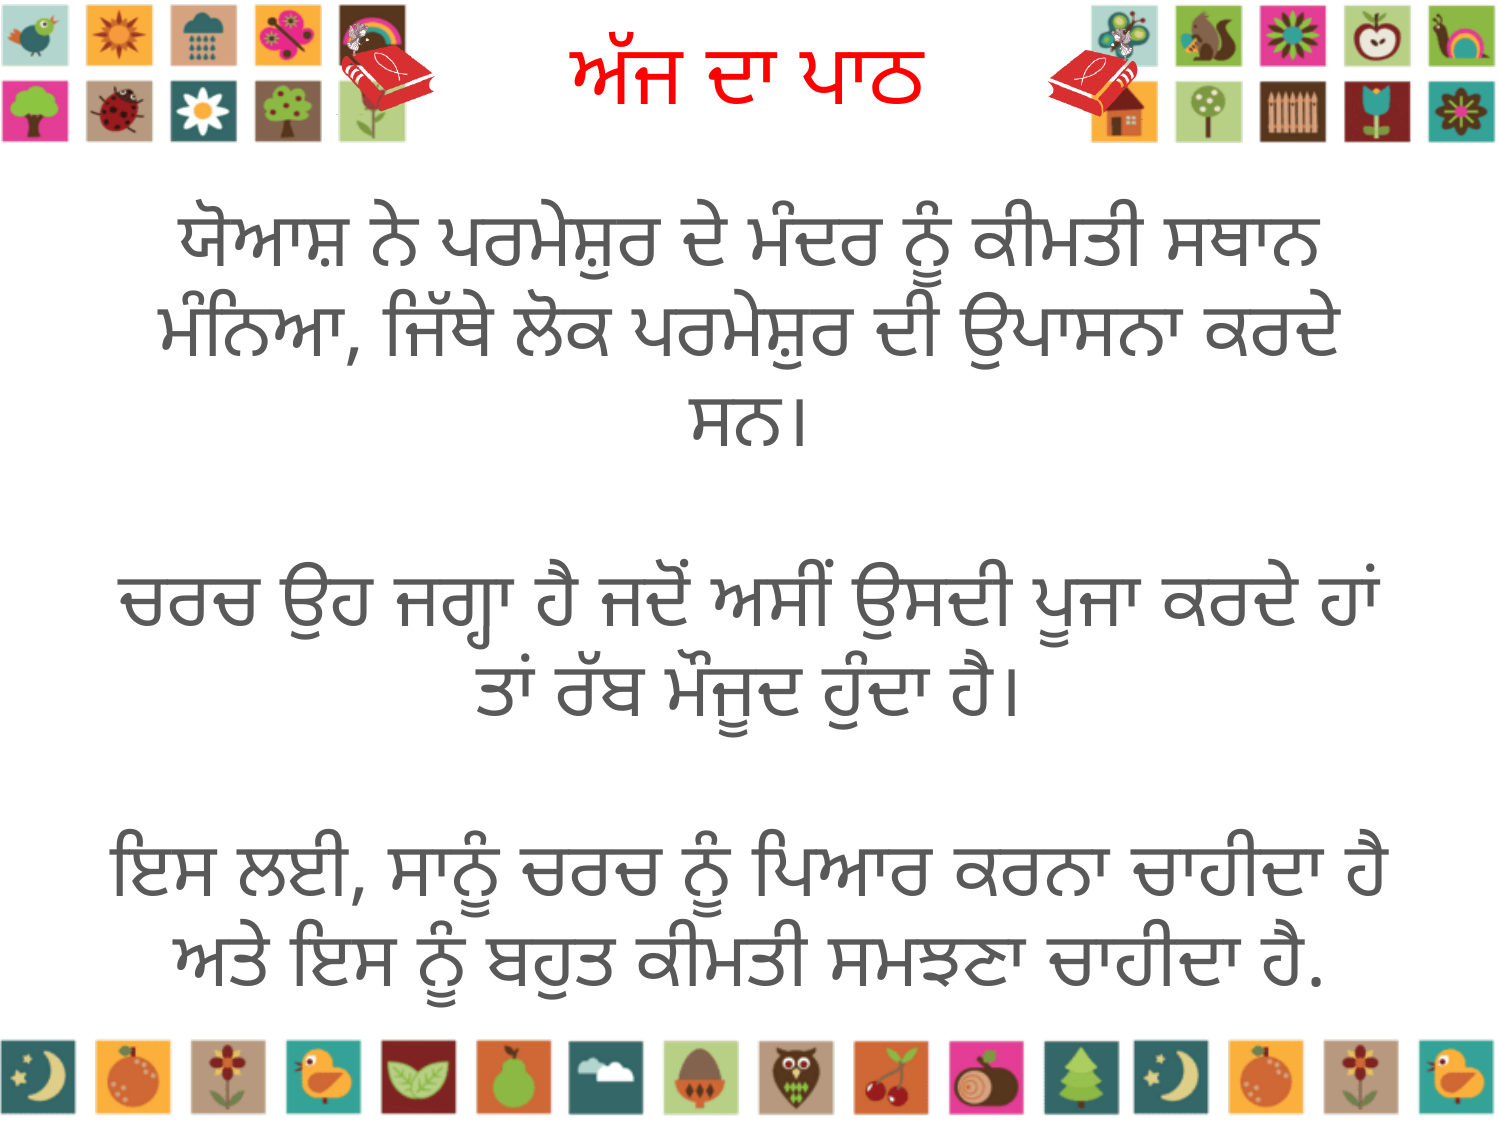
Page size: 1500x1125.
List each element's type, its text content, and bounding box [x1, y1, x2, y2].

text_box ਯੋਆਸ਼ ਨੇ ਪਰਮੇਸ਼ੁਰ ਦੇ ਮੰਦਰ ਨੂੰ ਕੀਮਤੀ ਸਥਾਨ ਮੰਨਿਆ, ਜਿੱਥੇ ਲੋਕ ਪਰਮੇਸ਼ੁਰ ਦੀ ਉਪਾਸਨਾ ਕਰਦੇ ਸਨ। ਚਰਚ ਉਹ ਜਗ੍ਹਾ ਹੈ ਜਦੋਂ ਅਸੀਂ ਉਸਦੀ ਪੂਜਾ ਕਰਦੇ ਹਾਂ ਤਾਂ ਰੱਬ ਮੌਜੂਦ ਹੁੰਦਾ ਹੈ। ਇਸ ਲਈ, ਸਾਨੂੰ ਚਰਚ ਨੂੰ ਪਿਆਰ ਕਰਨਾ ਚਾਹੀਦਾ ਹੈ ਅਤੇ ਇਸ ਨੂੰ ਬਹੁਤ ਕੀਮਤੀ ਸਮਝਣਾ ਚਾਹੀਦਾ ਹੈ. [76, 184, 1424, 1010]
picture [1015, 3, 1500, 150]
picture [0, 3, 467, 150]
text_box ਅੱਜ ਦਾ ਪਾਠ [425, 13, 1077, 129]
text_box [0, 1028, 1500, 1118]
